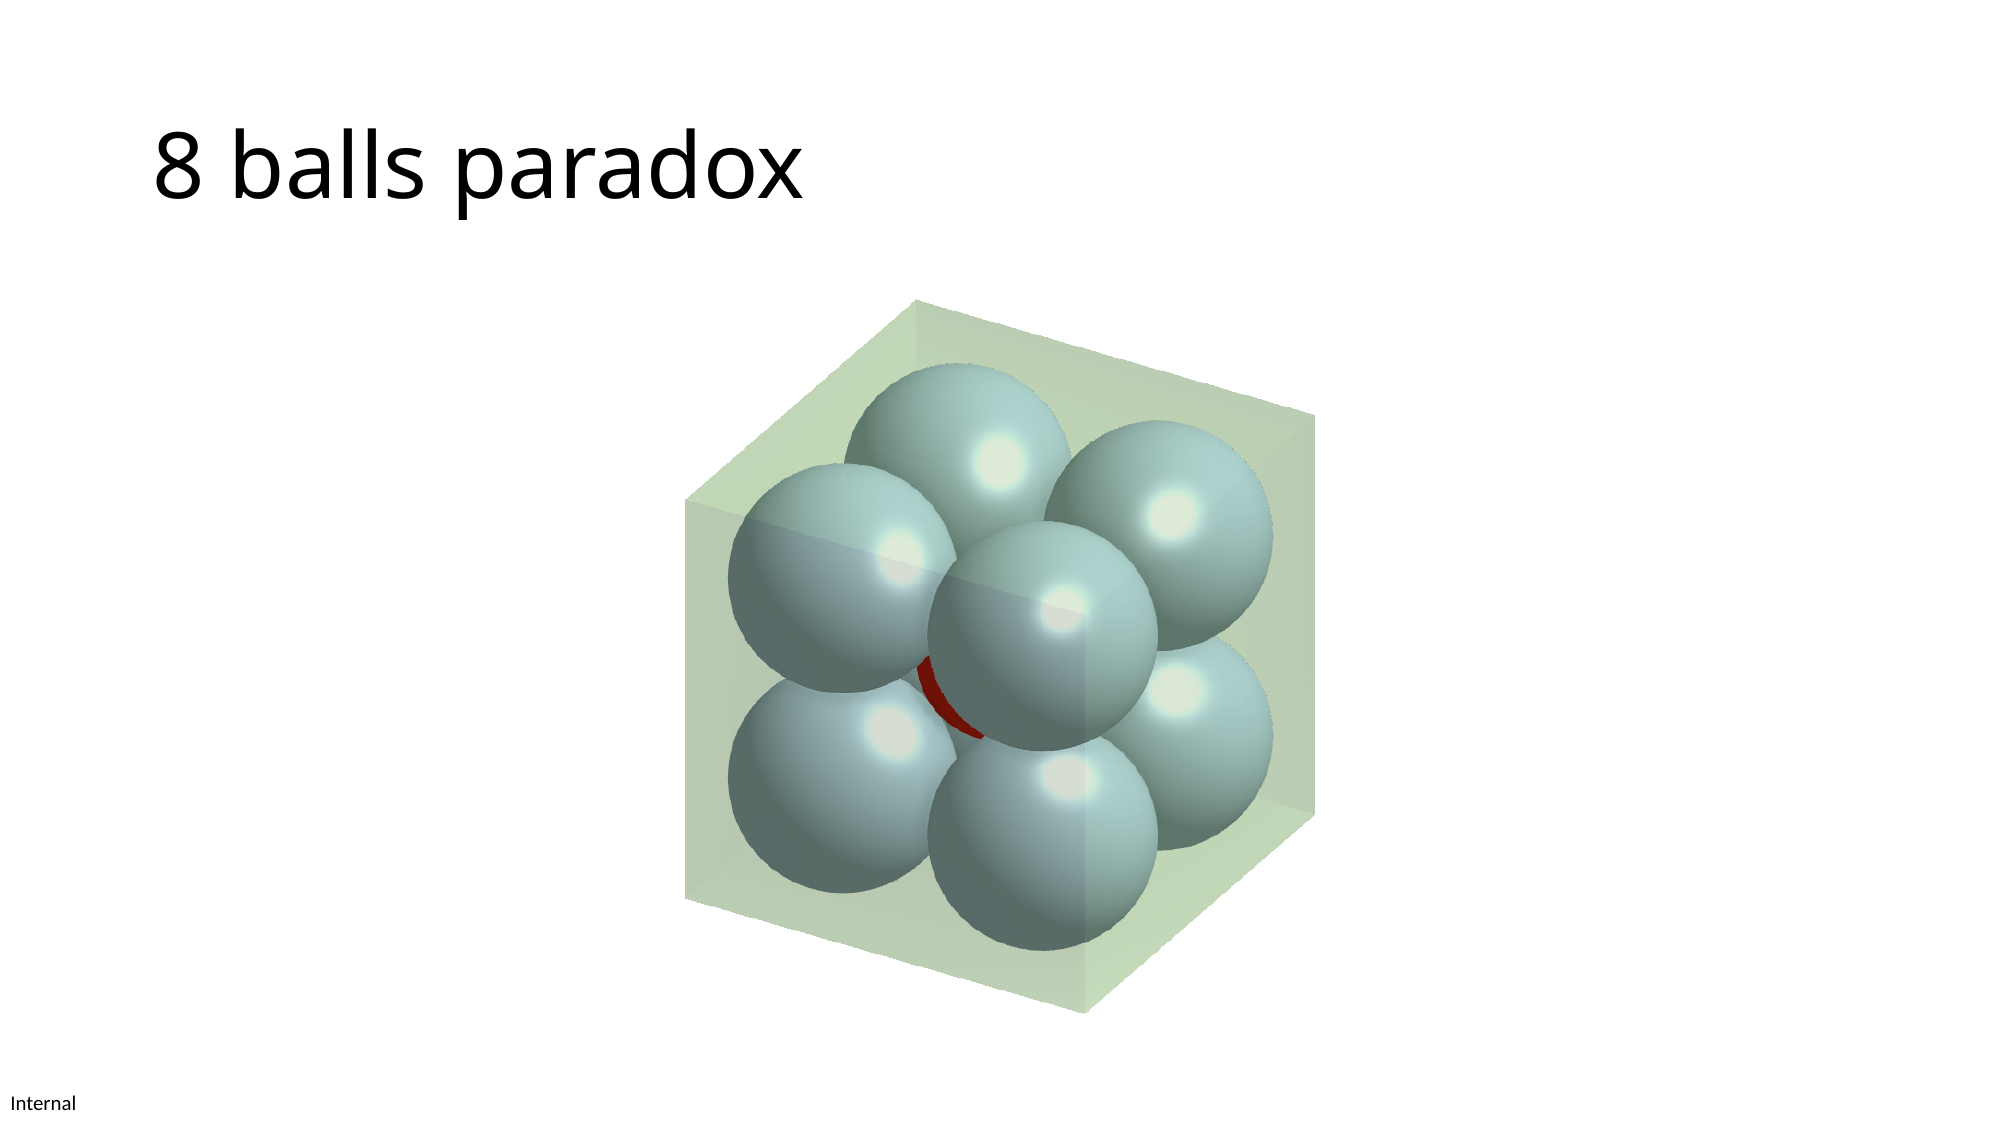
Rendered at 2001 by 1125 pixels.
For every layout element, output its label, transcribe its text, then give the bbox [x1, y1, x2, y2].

title 8 balls paradox [137, 59, 1863, 278]
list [685, 299, 1315, 1014]
